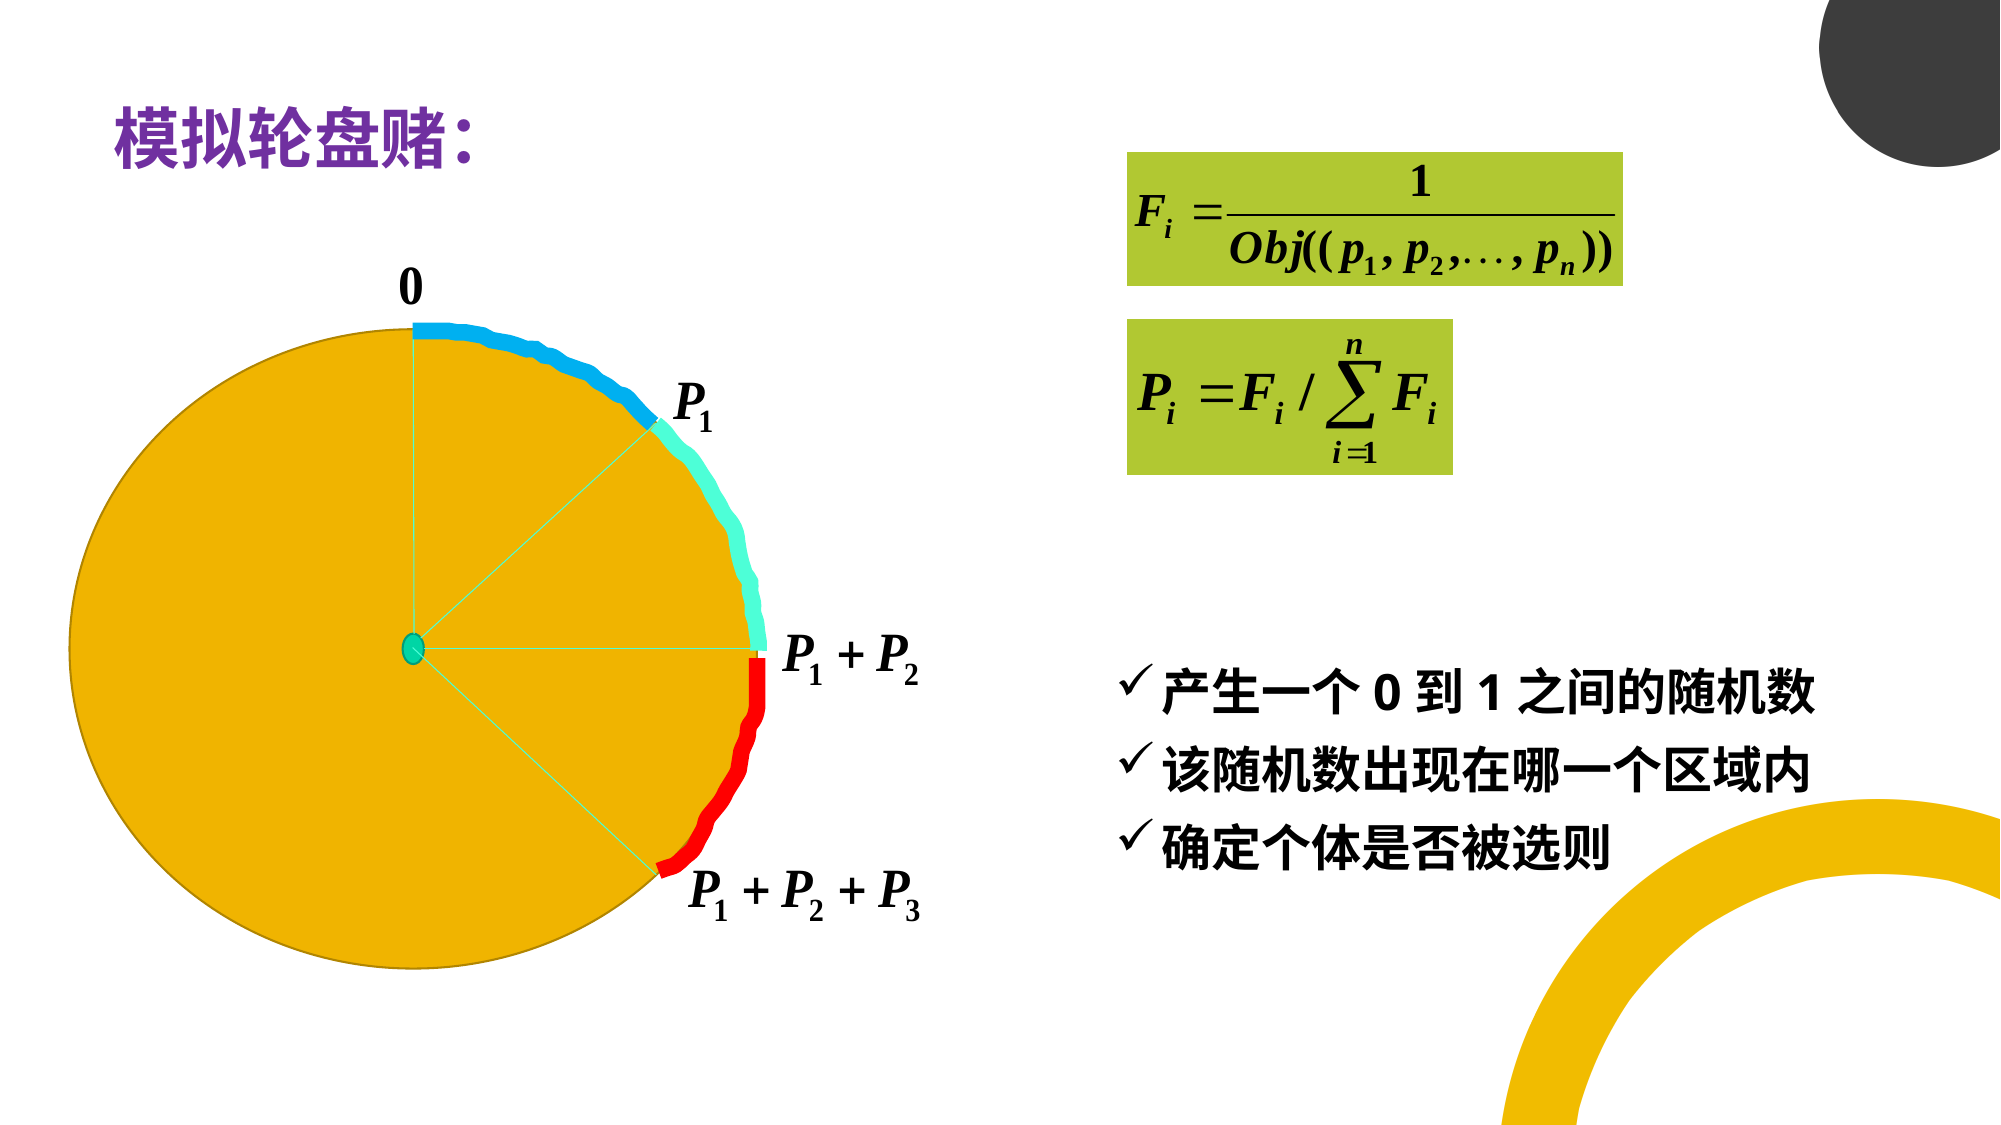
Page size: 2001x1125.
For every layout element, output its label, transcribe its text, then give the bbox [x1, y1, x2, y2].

text_box 模拟轮盘赌： [99, 89, 1542, 199]
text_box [69, 253, 928, 969]
text_box 产生一个0到1之间的随机数 该随机数出现在哪一个区域内 确定个体是否被选则 [1100, 634, 1958, 884]
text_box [1126, 318, 1454, 476]
picture [1497, 799, 2000, 1125]
picture [1819, 0, 2000, 167]
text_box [1126, 151, 1624, 286]
